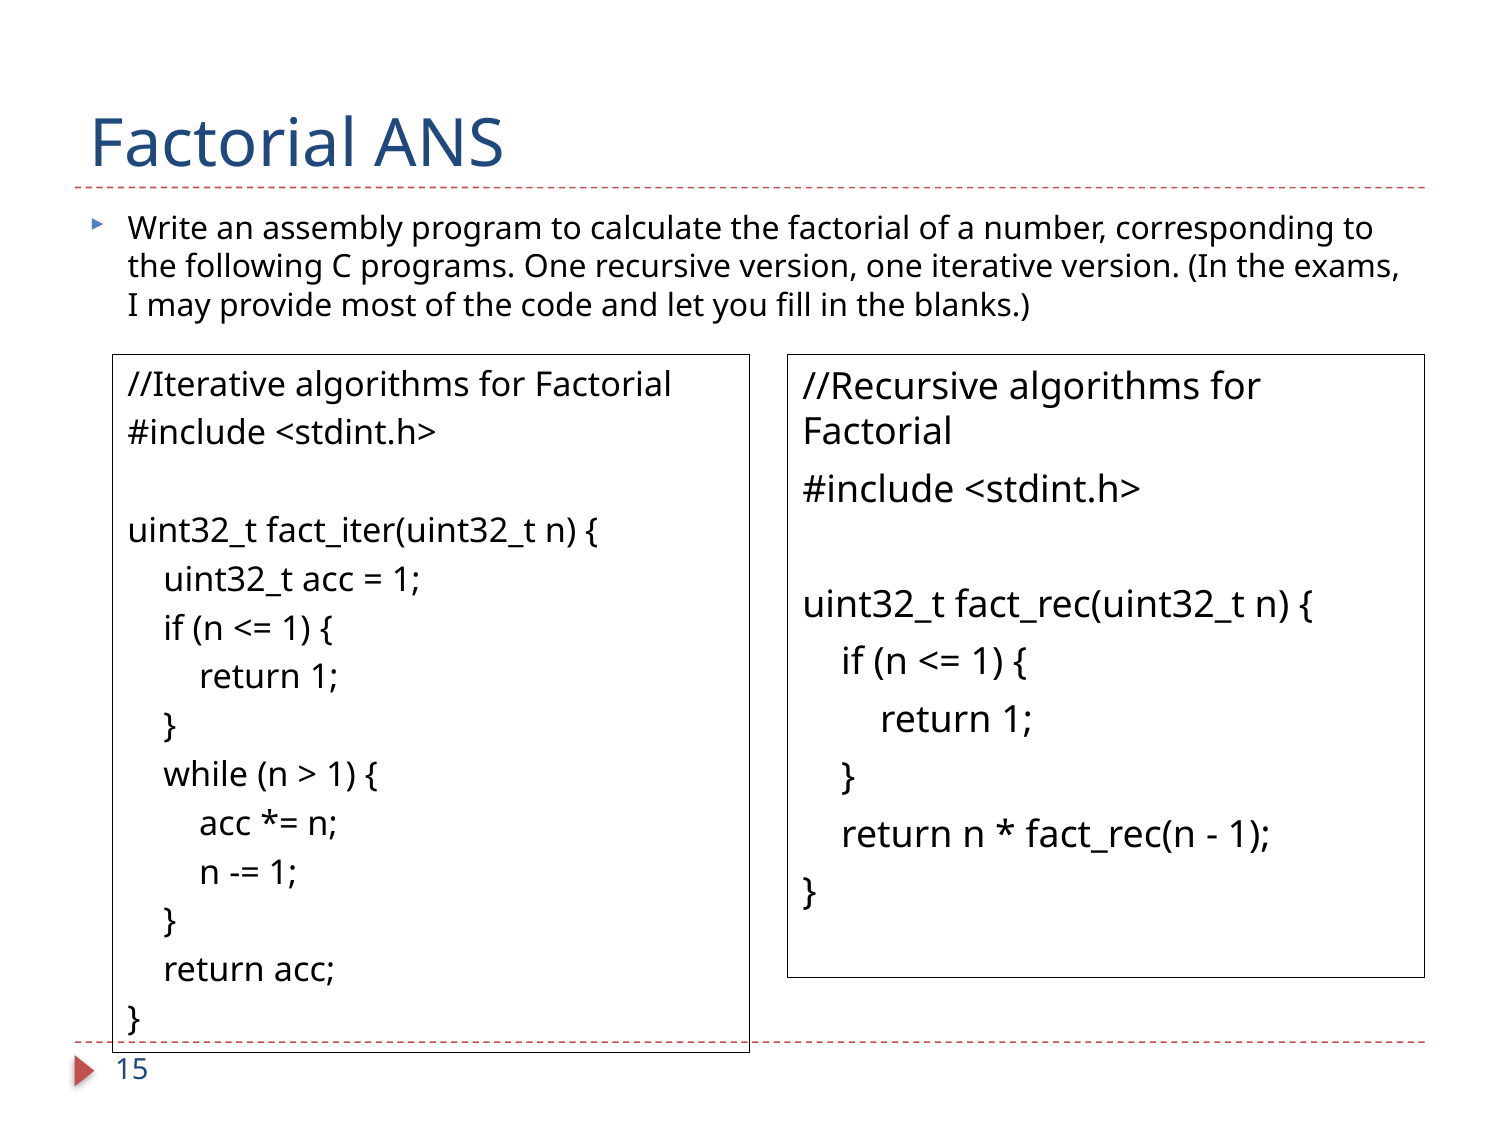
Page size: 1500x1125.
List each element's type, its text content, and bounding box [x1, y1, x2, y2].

title Factorial ANS [75, 24, 1425, 188]
slide_number 15 [100, 1042, 426, 1103]
list Write an assembly program to calculate the factorial of a number, corresponding to the following C programs. One recursive version, one iterative version. (In the exams, I may provide most of the code and let you fill in the blanks.) [75, 200, 1425, 355]
text_box //Recursive algorithms for Factorial #include <stdint.h> uint32_t fact_rec(uint32_t n) { if (n <= 1) { return 1; } return n * fact_rec(n - 1); } [787, 354, 1425, 978]
text_box //Iterative algorithms for Factorial #include <stdint.h> uint32_t fact_iter(uint32_t n) { uint32_t acc = 1; if (n <= 1) { return 1; } while (n > 1) { acc *= n; n -= 1; } return acc; } [112, 354, 750, 1053]
